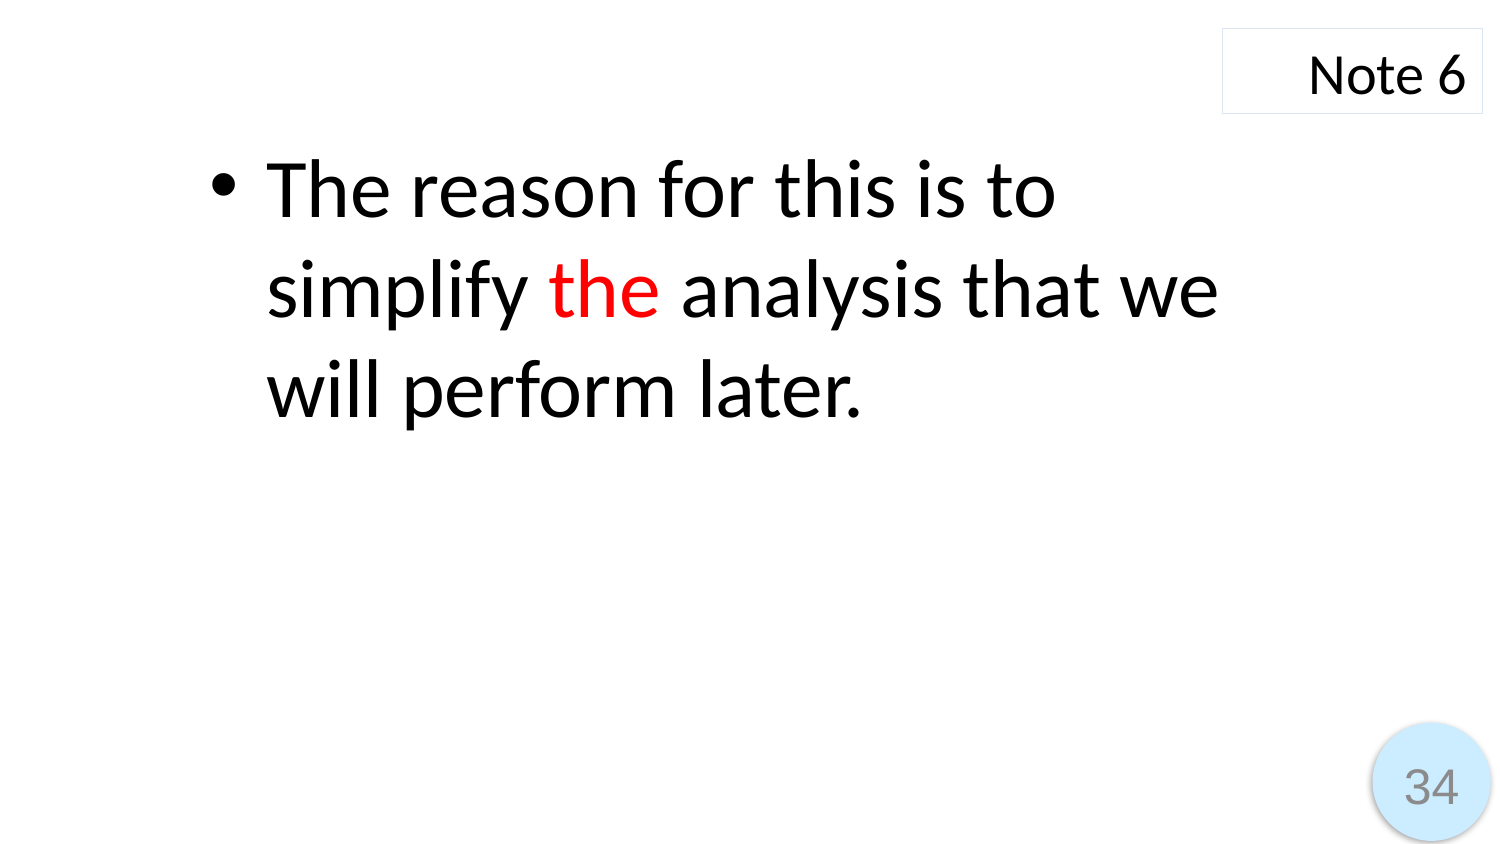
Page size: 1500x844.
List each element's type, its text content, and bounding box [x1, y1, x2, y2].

text_box Note 6 [1222, 28, 1483, 114]
list The reason for this is to simplify the analysis that we will perform later. [194, 126, 1317, 786]
slide_number 34 [1372, 762, 1491, 807]
